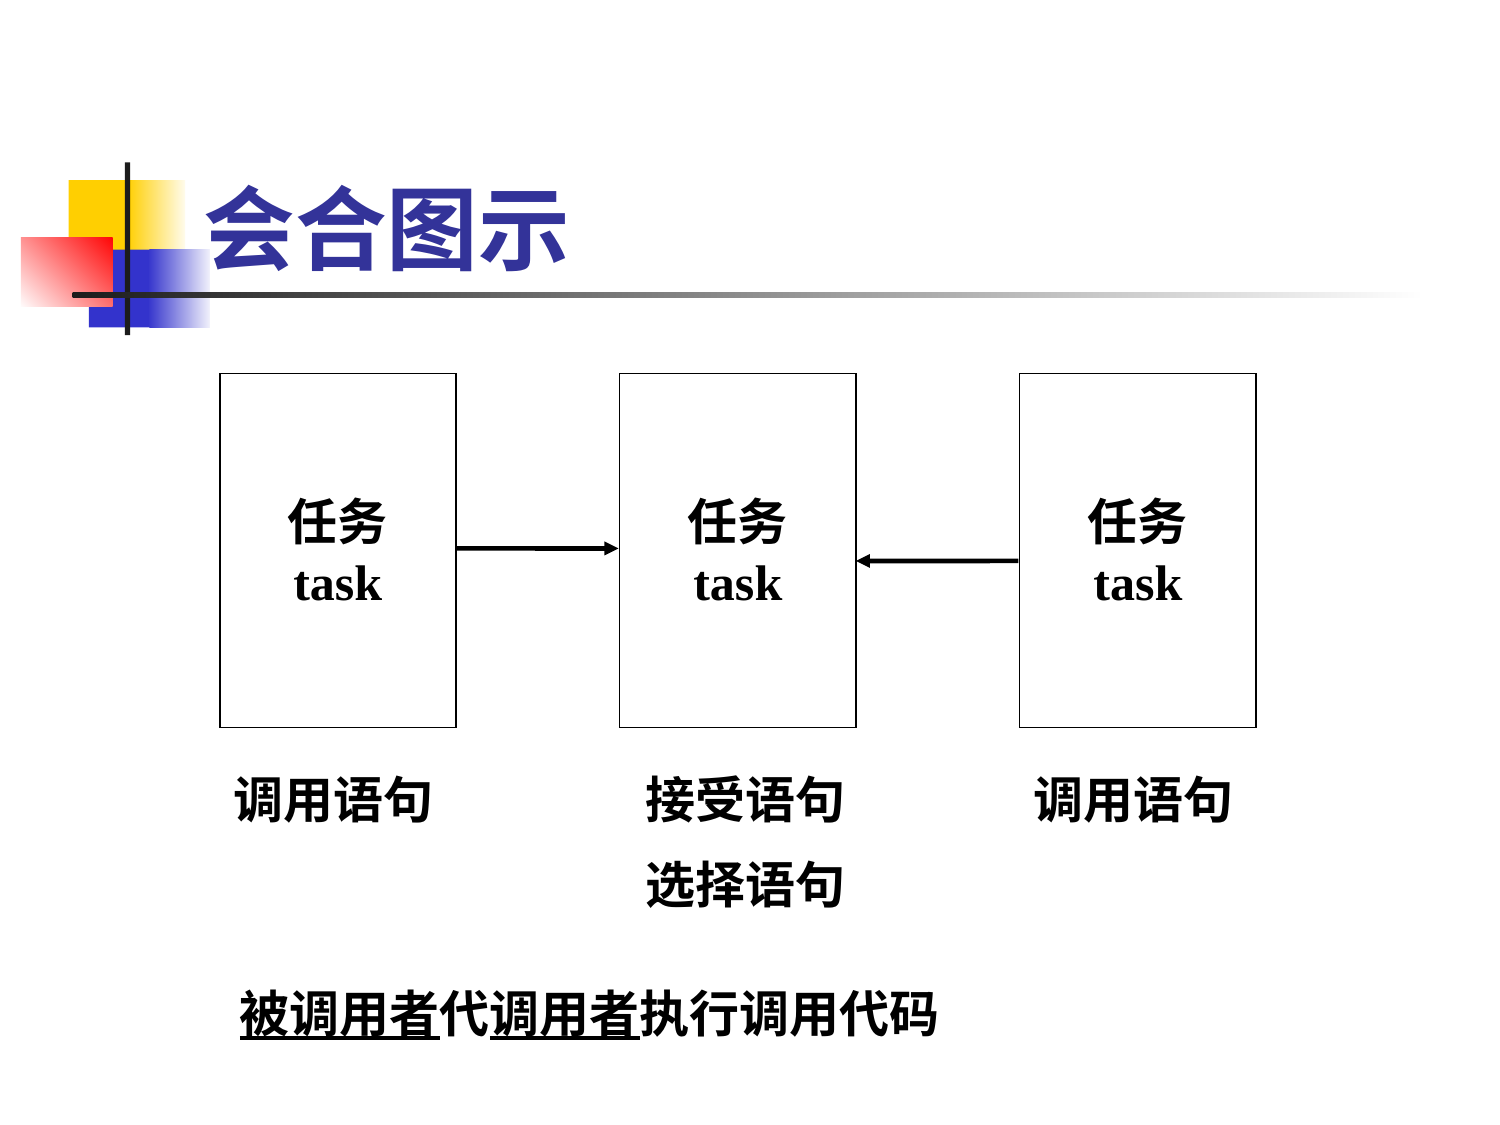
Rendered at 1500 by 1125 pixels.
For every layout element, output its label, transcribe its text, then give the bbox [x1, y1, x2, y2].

text_box 被调用者代调用者执行调用代码 [225, 974, 1225, 1050]
title 会合图示 [188, 101, 1468, 289]
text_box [218, 373, 1256, 926]
